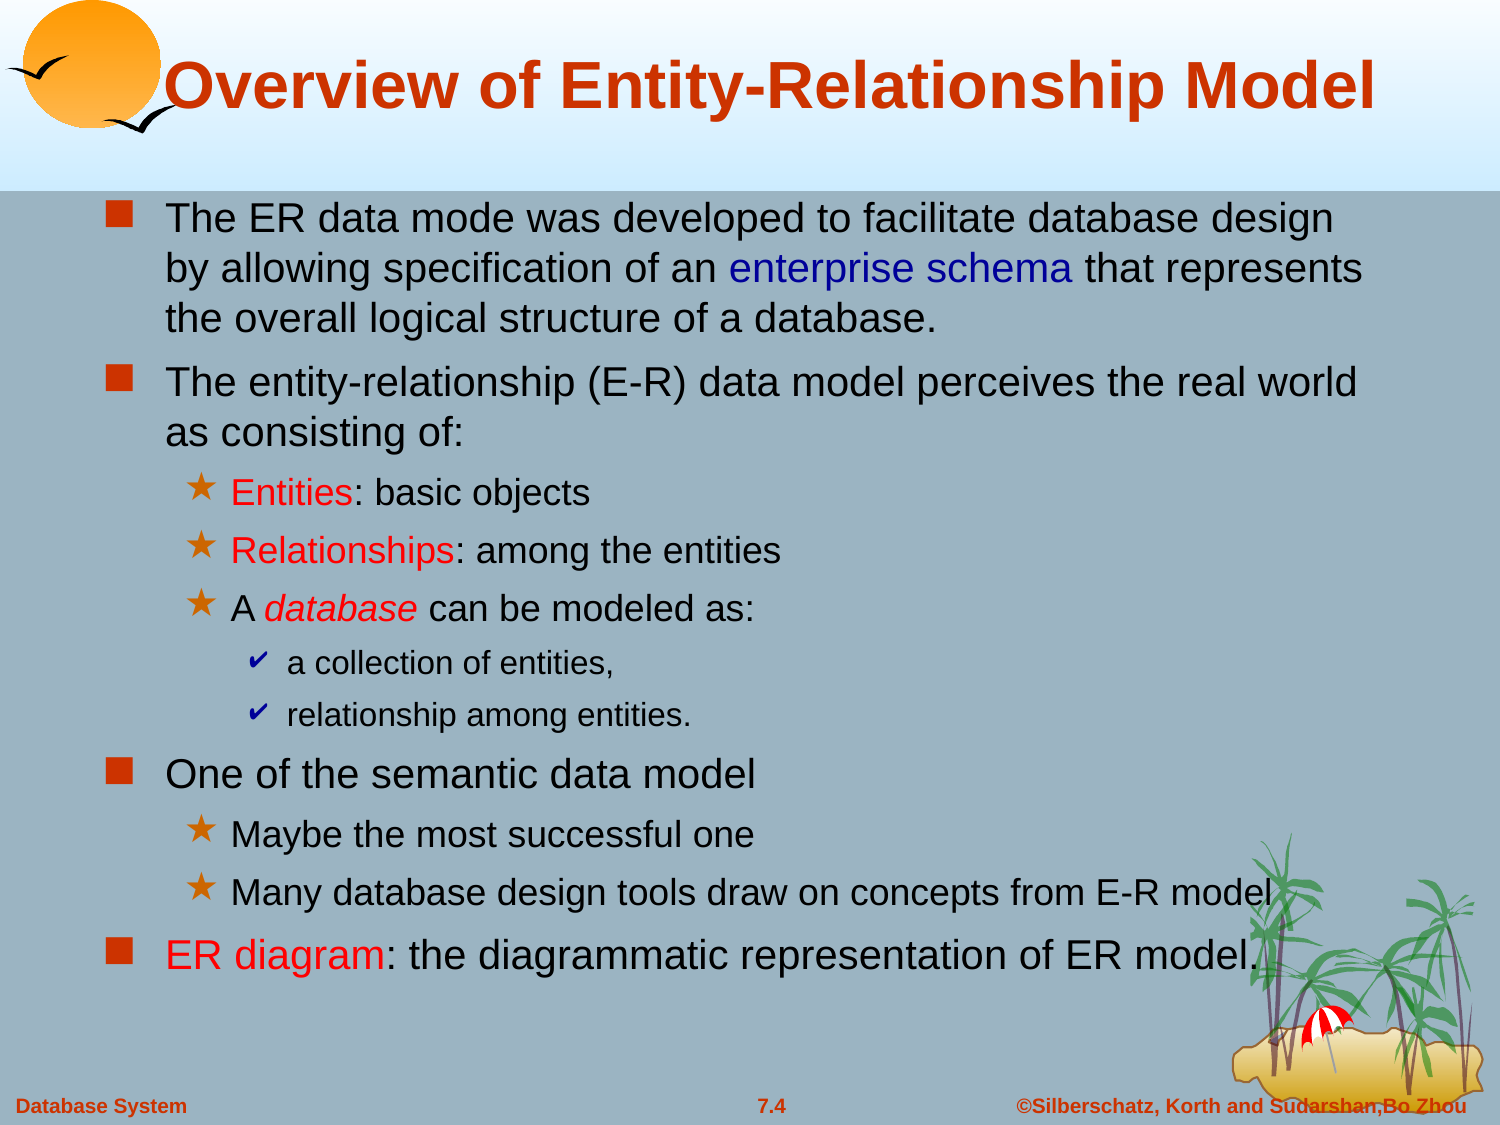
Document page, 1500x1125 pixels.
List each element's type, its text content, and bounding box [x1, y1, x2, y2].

list The ER data mode was developed to facilitate database design by allowing specification of an enterprise schema that represents the overall logical structure of a database. The entity-relationship (E-R) data model perceives the real world as consisting of: Entities: basic objects Relationships: among the entities A database can be modeled as: a collection of entities, relationship among entities. One of the semantic data model Maybe the most successful one Many database design tools draw on concepts from E-R model ER diagram: the diagrammatic representation of ER model. [93, 182, 1382, 1052]
title Overview of Entity-Relationship Model [108, 28, 1434, 130]
